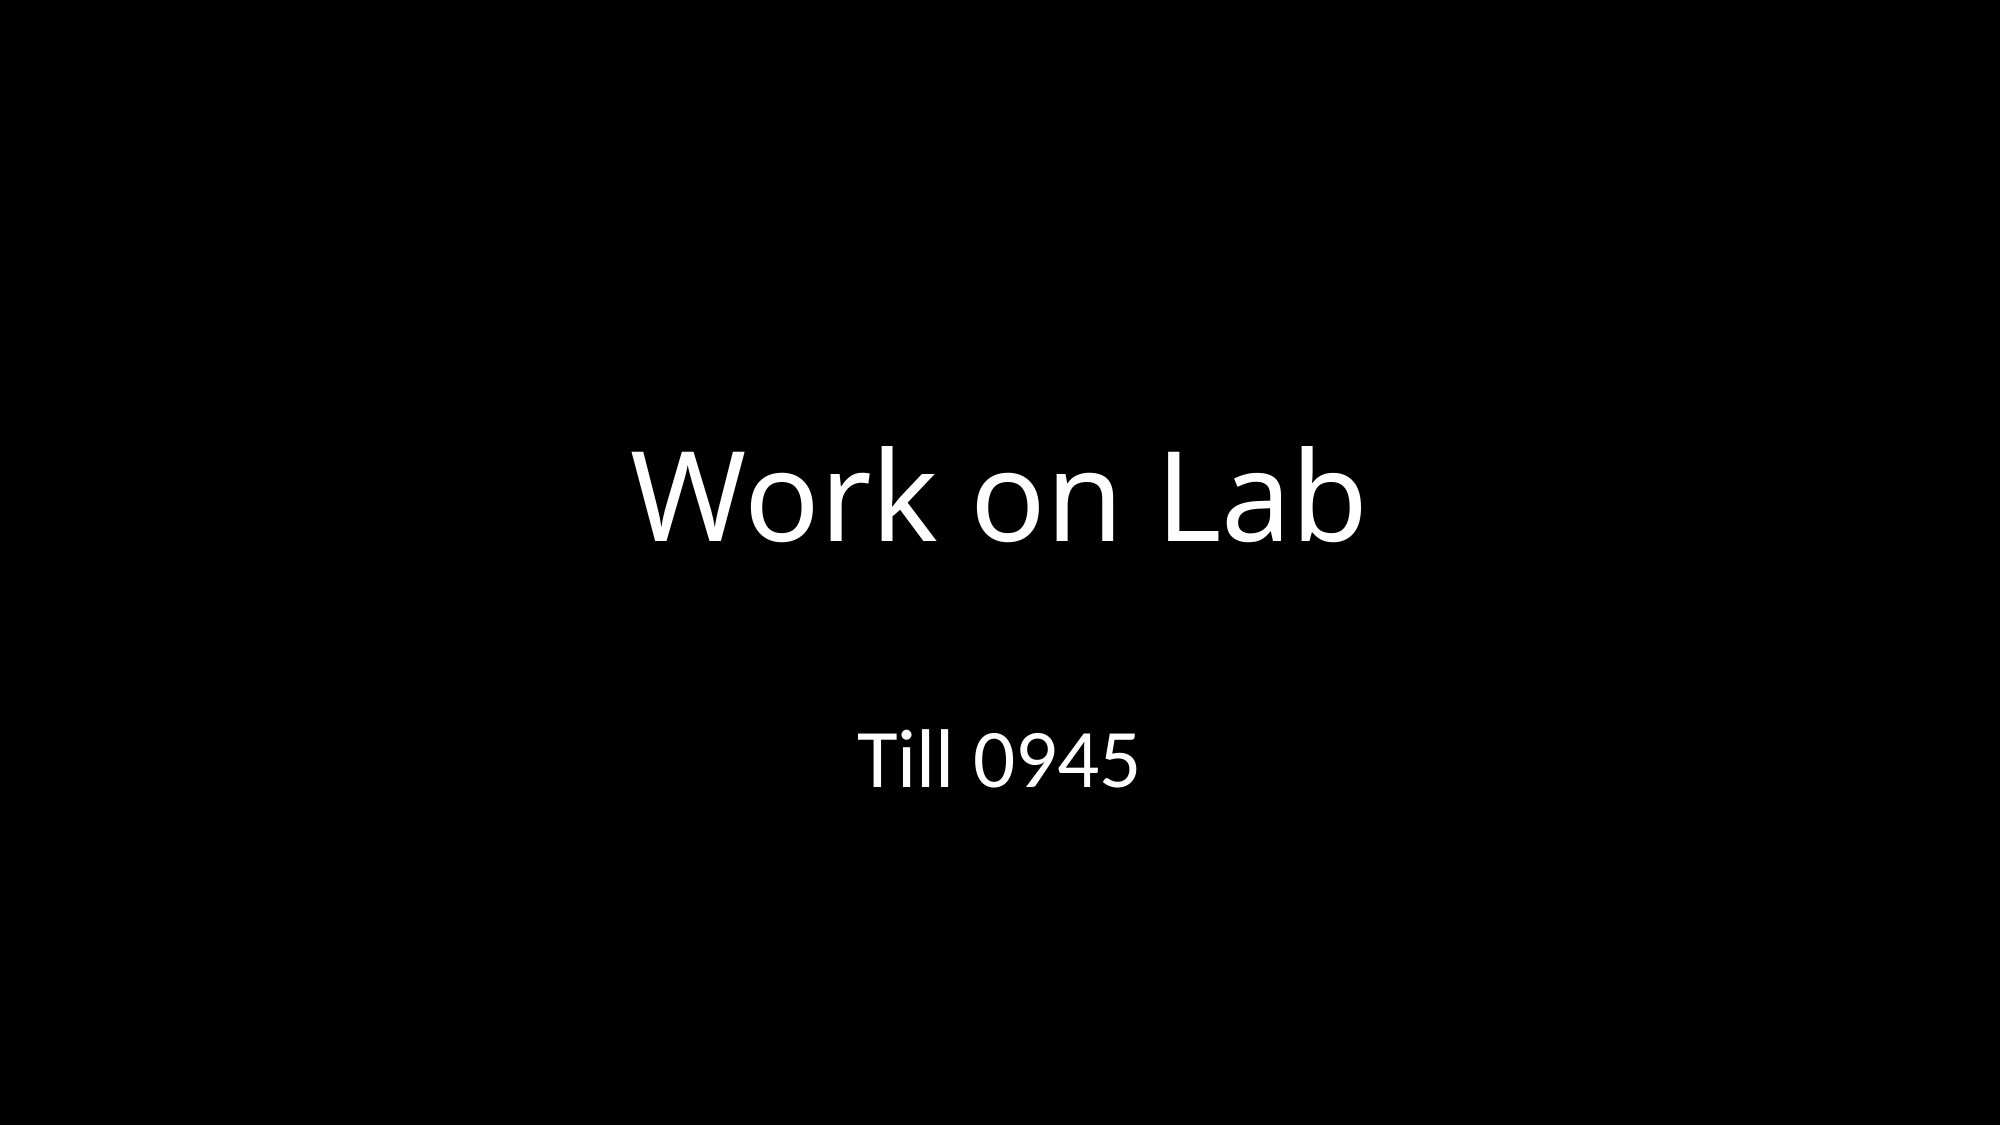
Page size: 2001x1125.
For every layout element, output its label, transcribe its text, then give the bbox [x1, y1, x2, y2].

title Work on Lab [249, 184, 1750, 576]
subtitle Till 0945 [249, 708, 1750, 863]
